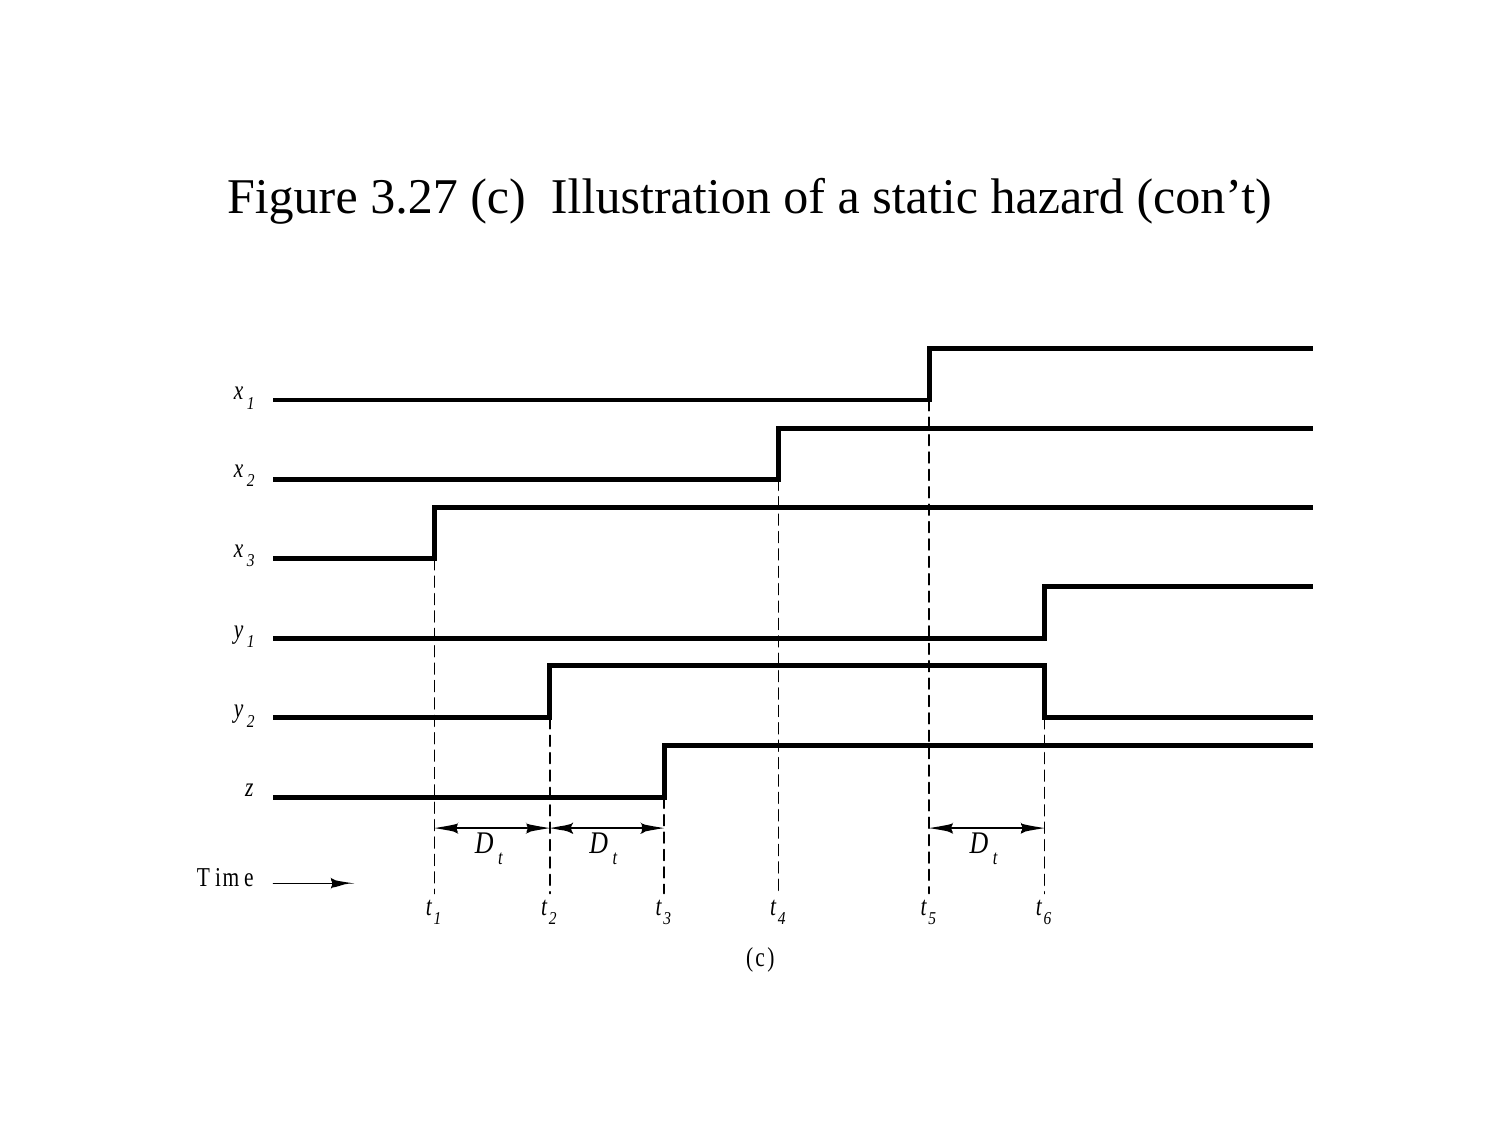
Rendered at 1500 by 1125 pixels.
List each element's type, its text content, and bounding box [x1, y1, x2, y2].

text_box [162, 262, 1351, 1018]
title Figure 3.27 (c) Illustration of a static hazard (con’t) [112, 99, 1388, 288]
